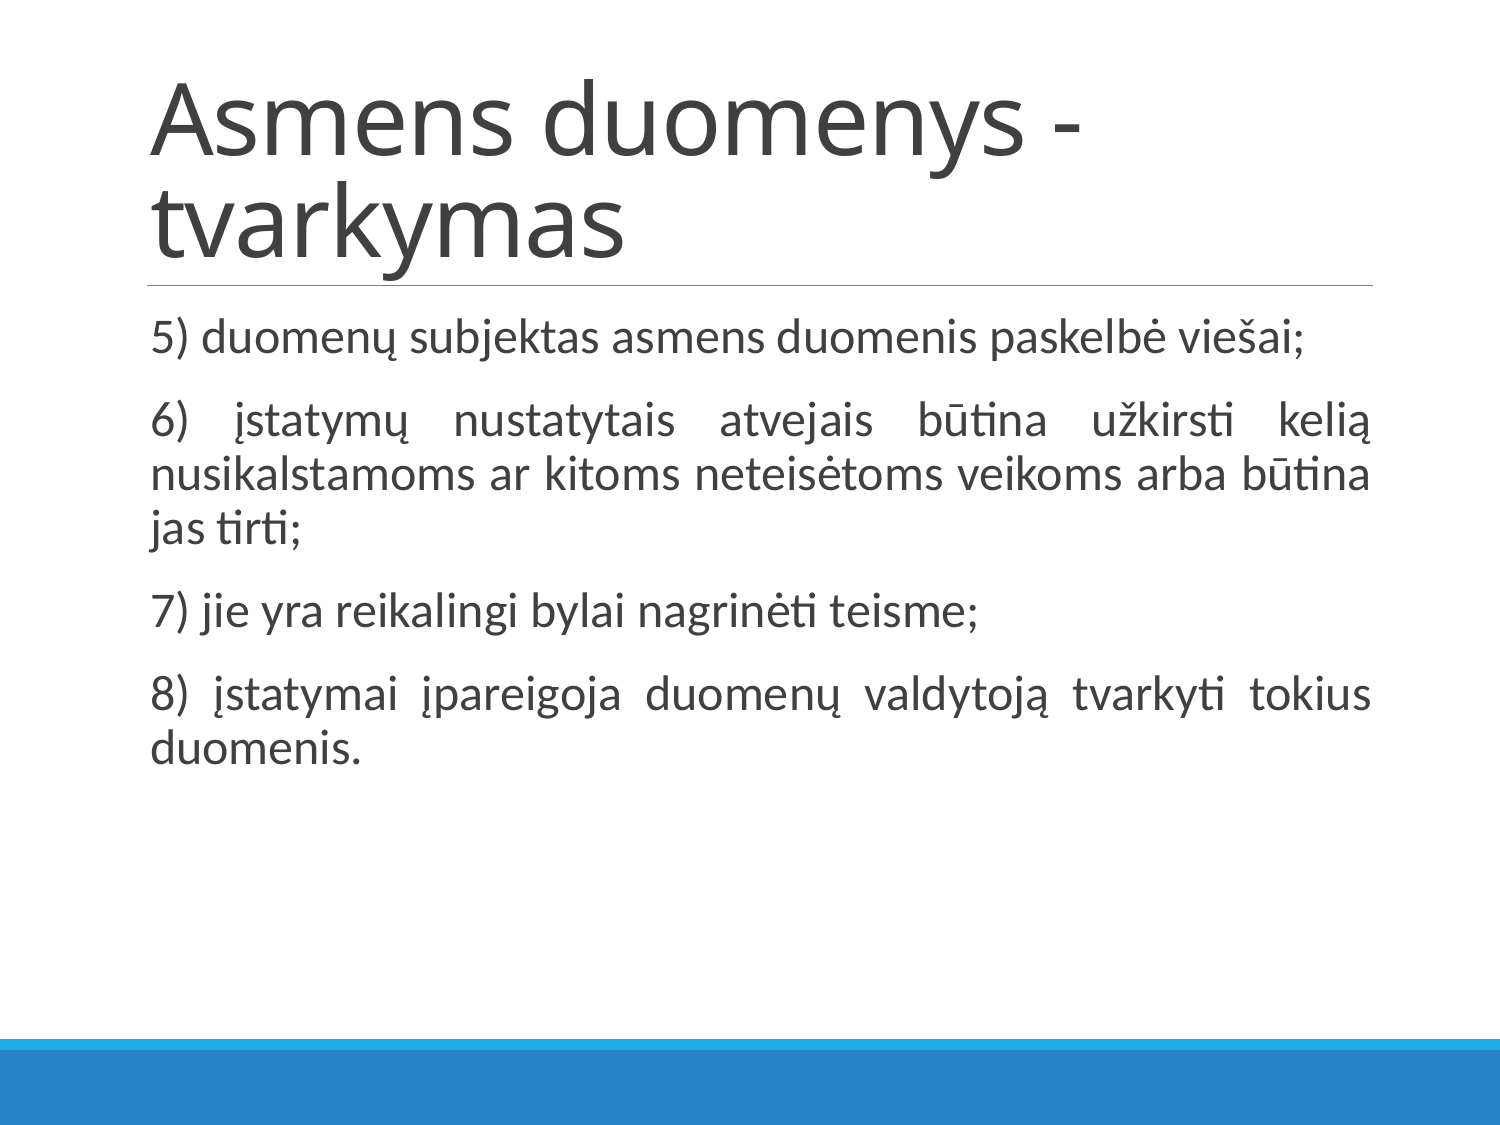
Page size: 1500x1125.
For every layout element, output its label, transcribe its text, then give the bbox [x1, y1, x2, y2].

list 5) duomenų subjektas asmens duomenis paskelbė viešai; 6) įstatymų nustatytais atvejais būtina užkirsti kelią nusikalstamoms ar kitoms neteisėtoms veikoms arba būtina jas tirti; 7) jie yra reikalingi bylai nagrinėti teisme; 8) įstatymai įpareigoja duomenų valdytoją tvarkyti tokius duomenis. [135, 302, 1373, 963]
title Asmens duomenys - tvarkymas [135, 47, 1373, 285]
